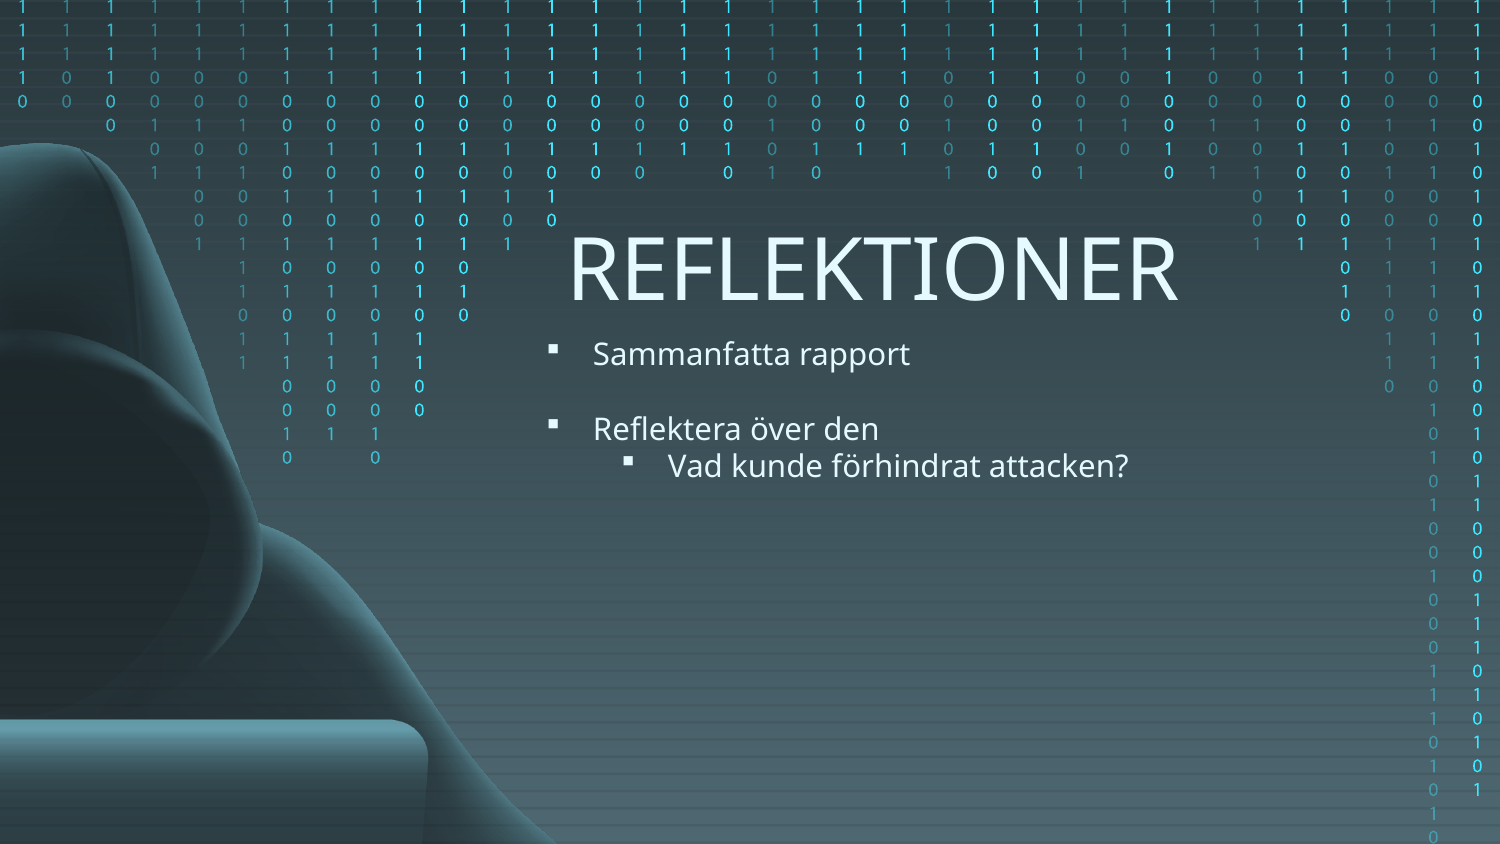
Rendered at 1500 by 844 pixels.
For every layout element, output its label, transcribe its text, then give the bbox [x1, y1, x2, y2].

title REFLEKTIONER [577, 247, 1347, 334]
picture [0, 141, 572, 844]
subtitle Sammanfatta rapport Reflektera över den Vad kunde förhindrat attacken? [577, 319, 1327, 589]
